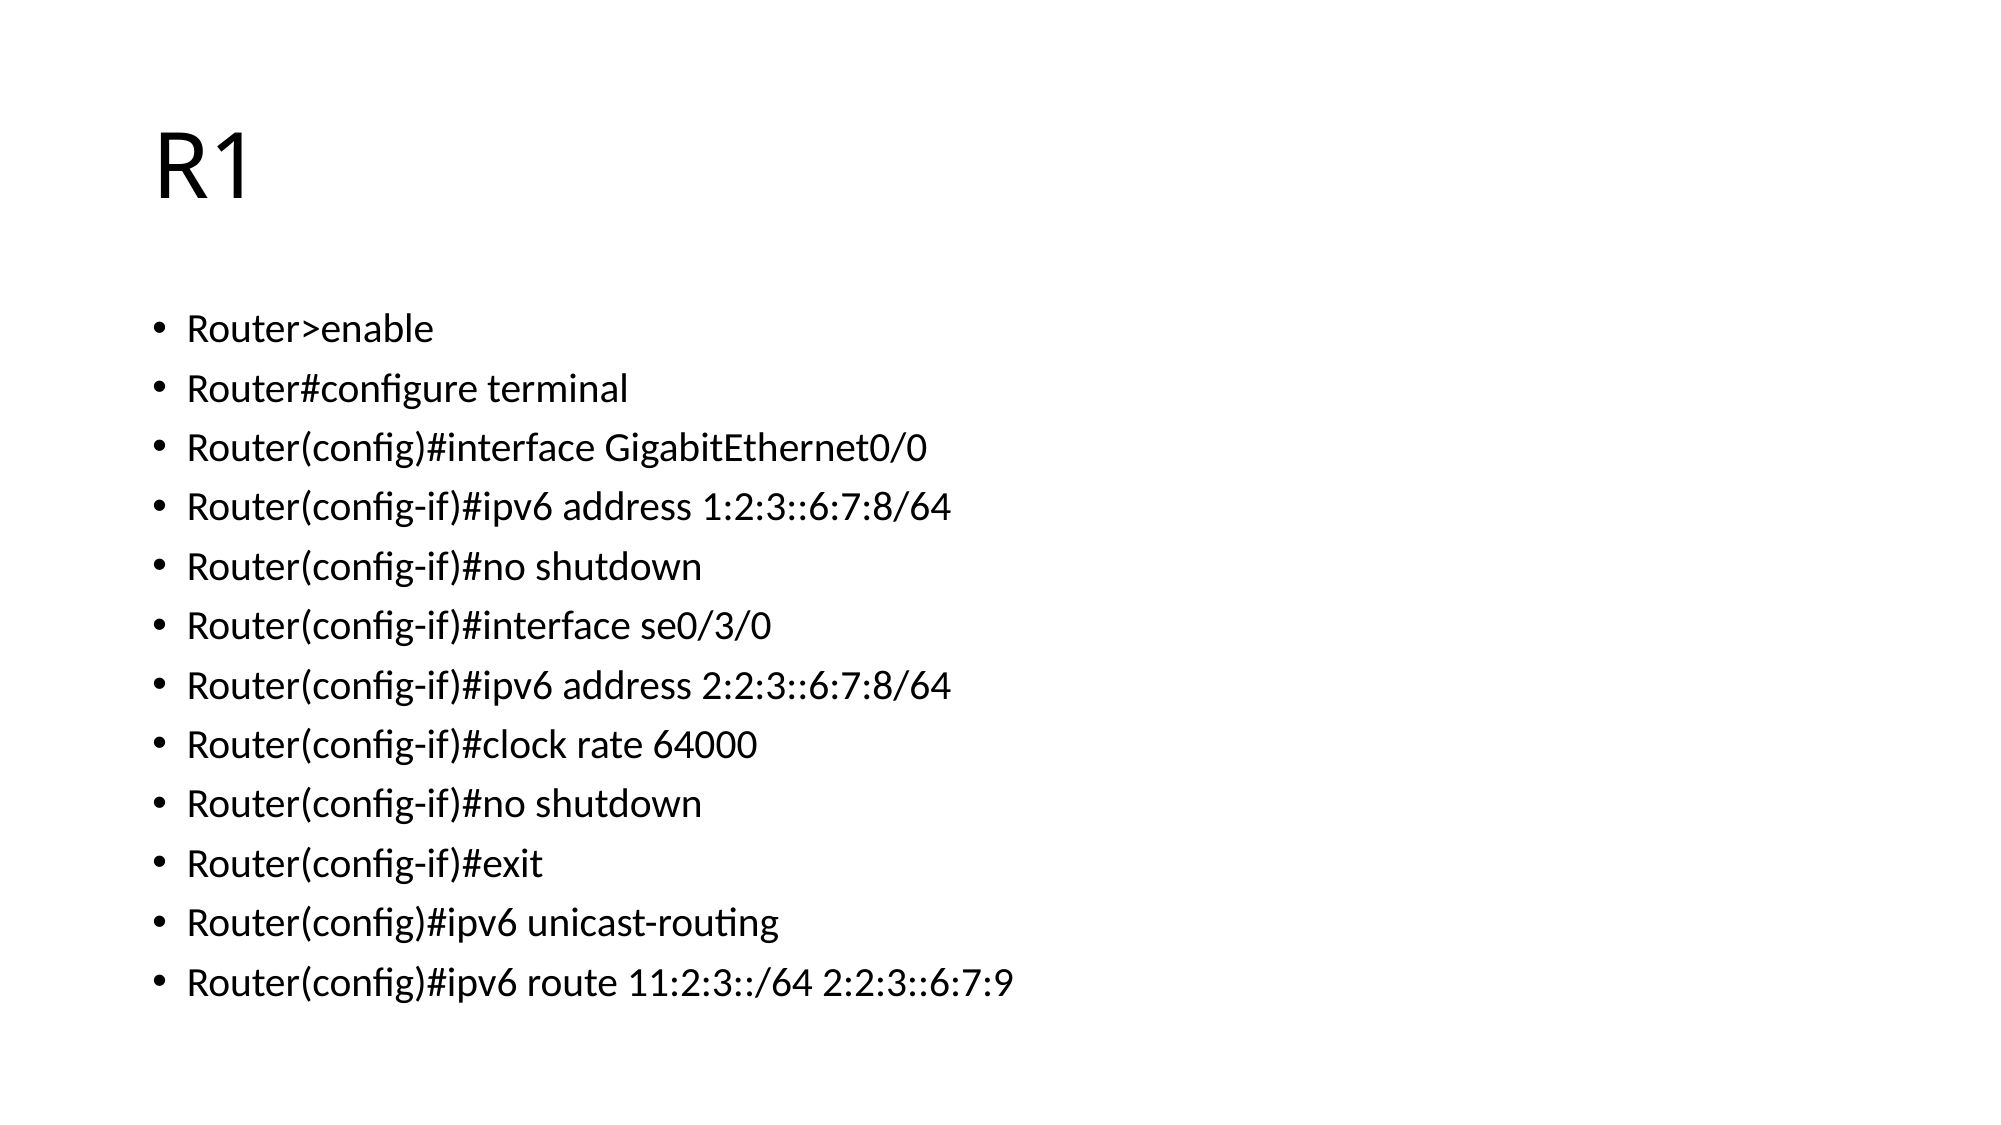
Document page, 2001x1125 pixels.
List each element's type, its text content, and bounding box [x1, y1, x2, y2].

title R1 [137, 59, 1863, 278]
list Router>enable Router#configure terminal Router(config)#interface GigabitEthernet0/0 Router(config-if)#ipv6 address 1:2:3::6:7:8/64 Router(config-if)#no shutdown Router(config-if)#interface se0/3/0 Router(config-if)#ipv6 address 2:2:3::6:7:8/64 Router(config-if)#clock rate 64000 Router(config-if)#no shutdown Router(config-if)#exit Router(config)#ipv6 unicast-routing Router(config)#ipv6 route 11:2:3::/64 2:2:3::6:7:9 [137, 299, 1863, 1014]
